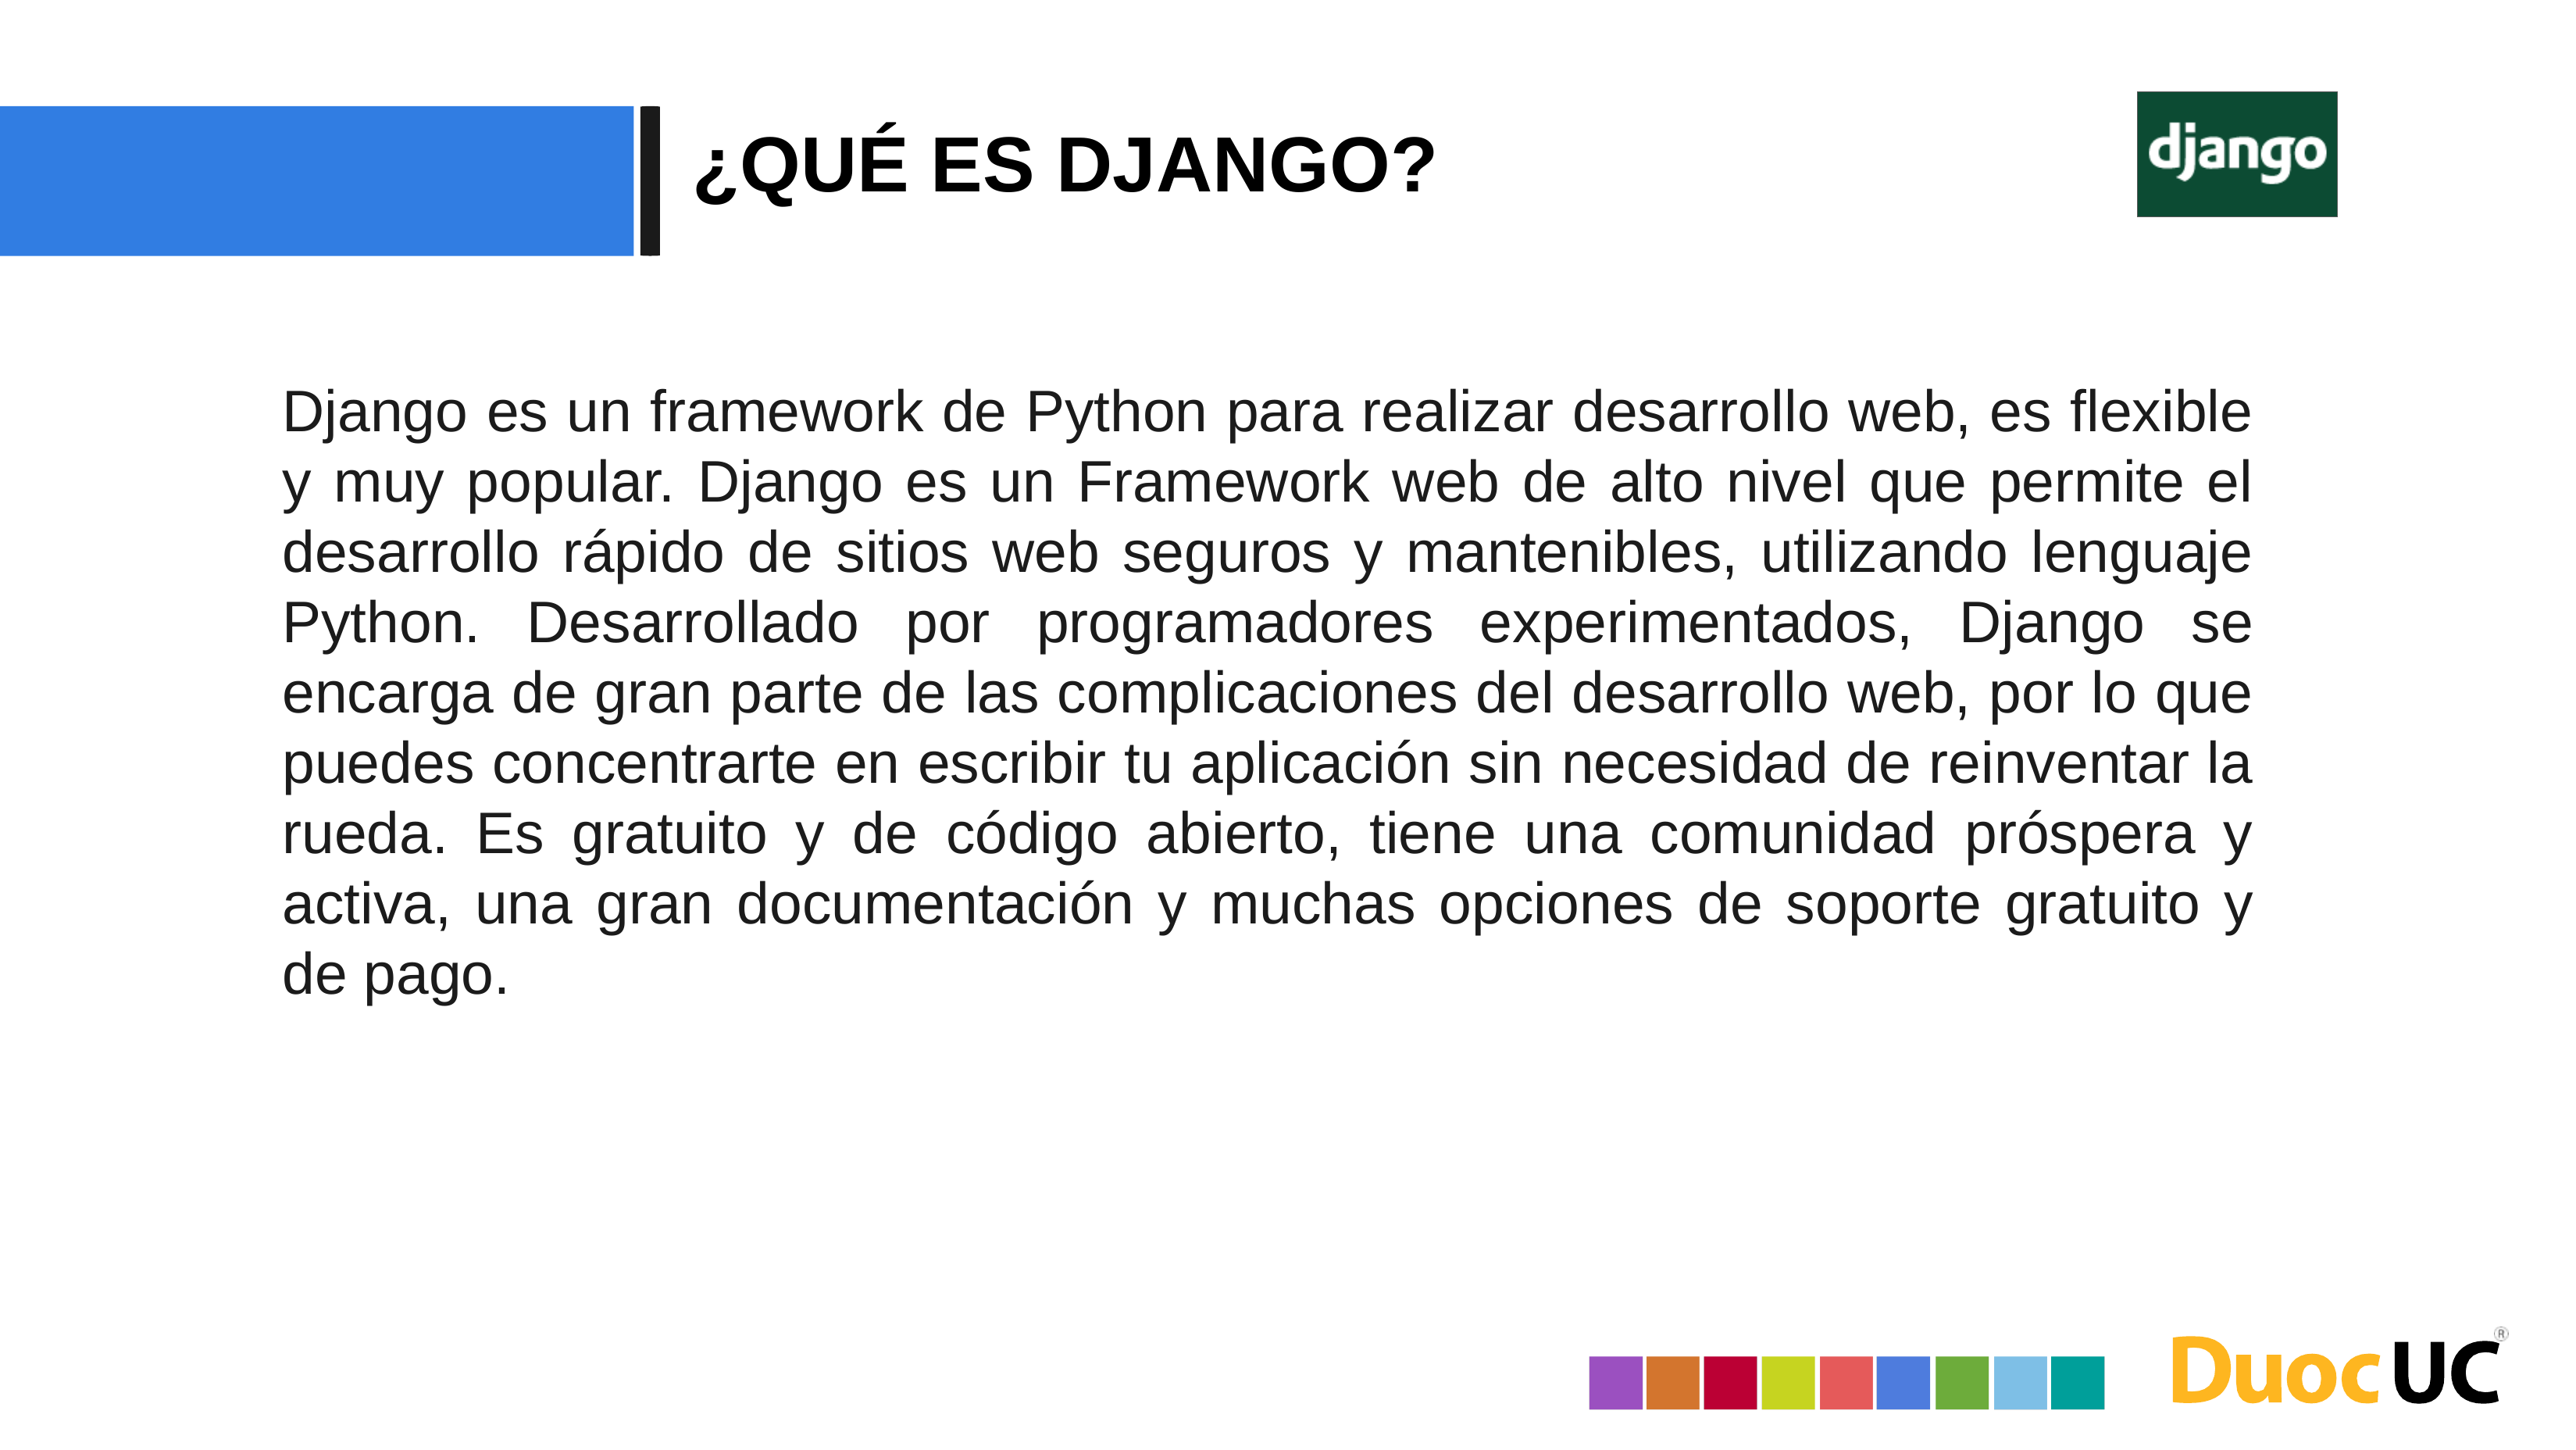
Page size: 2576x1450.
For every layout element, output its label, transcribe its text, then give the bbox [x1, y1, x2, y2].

picture [1579, 1327, 2121, 1434]
list ¿QUÉ ES DJANGO? [692, 113, 1982, 209]
list Django es un framework de Python para realizar desarrollo web, es flexible y muy popular. Django es un Framework web de alto nivel que permite el desarrollo rápido de sitios web seguros y mantenibles, utilizando lenguaje Python. Desarrollado por programadores experimentados, Django se encarga de gran parte de las complicaciones del desarrollo web, por lo que puedes concentrarte en escribir tu aplicación sin necesidad de reinventar la rueda. Es gratuito y de código abierto, tiene una comunidad próspera y activa, una gran documentación y muchas opciones de soporte gratuito y de pago. [282, 373, 2255, 1202]
picture [2494, 1327, 2509, 1341]
picture [2137, 91, 2338, 217]
